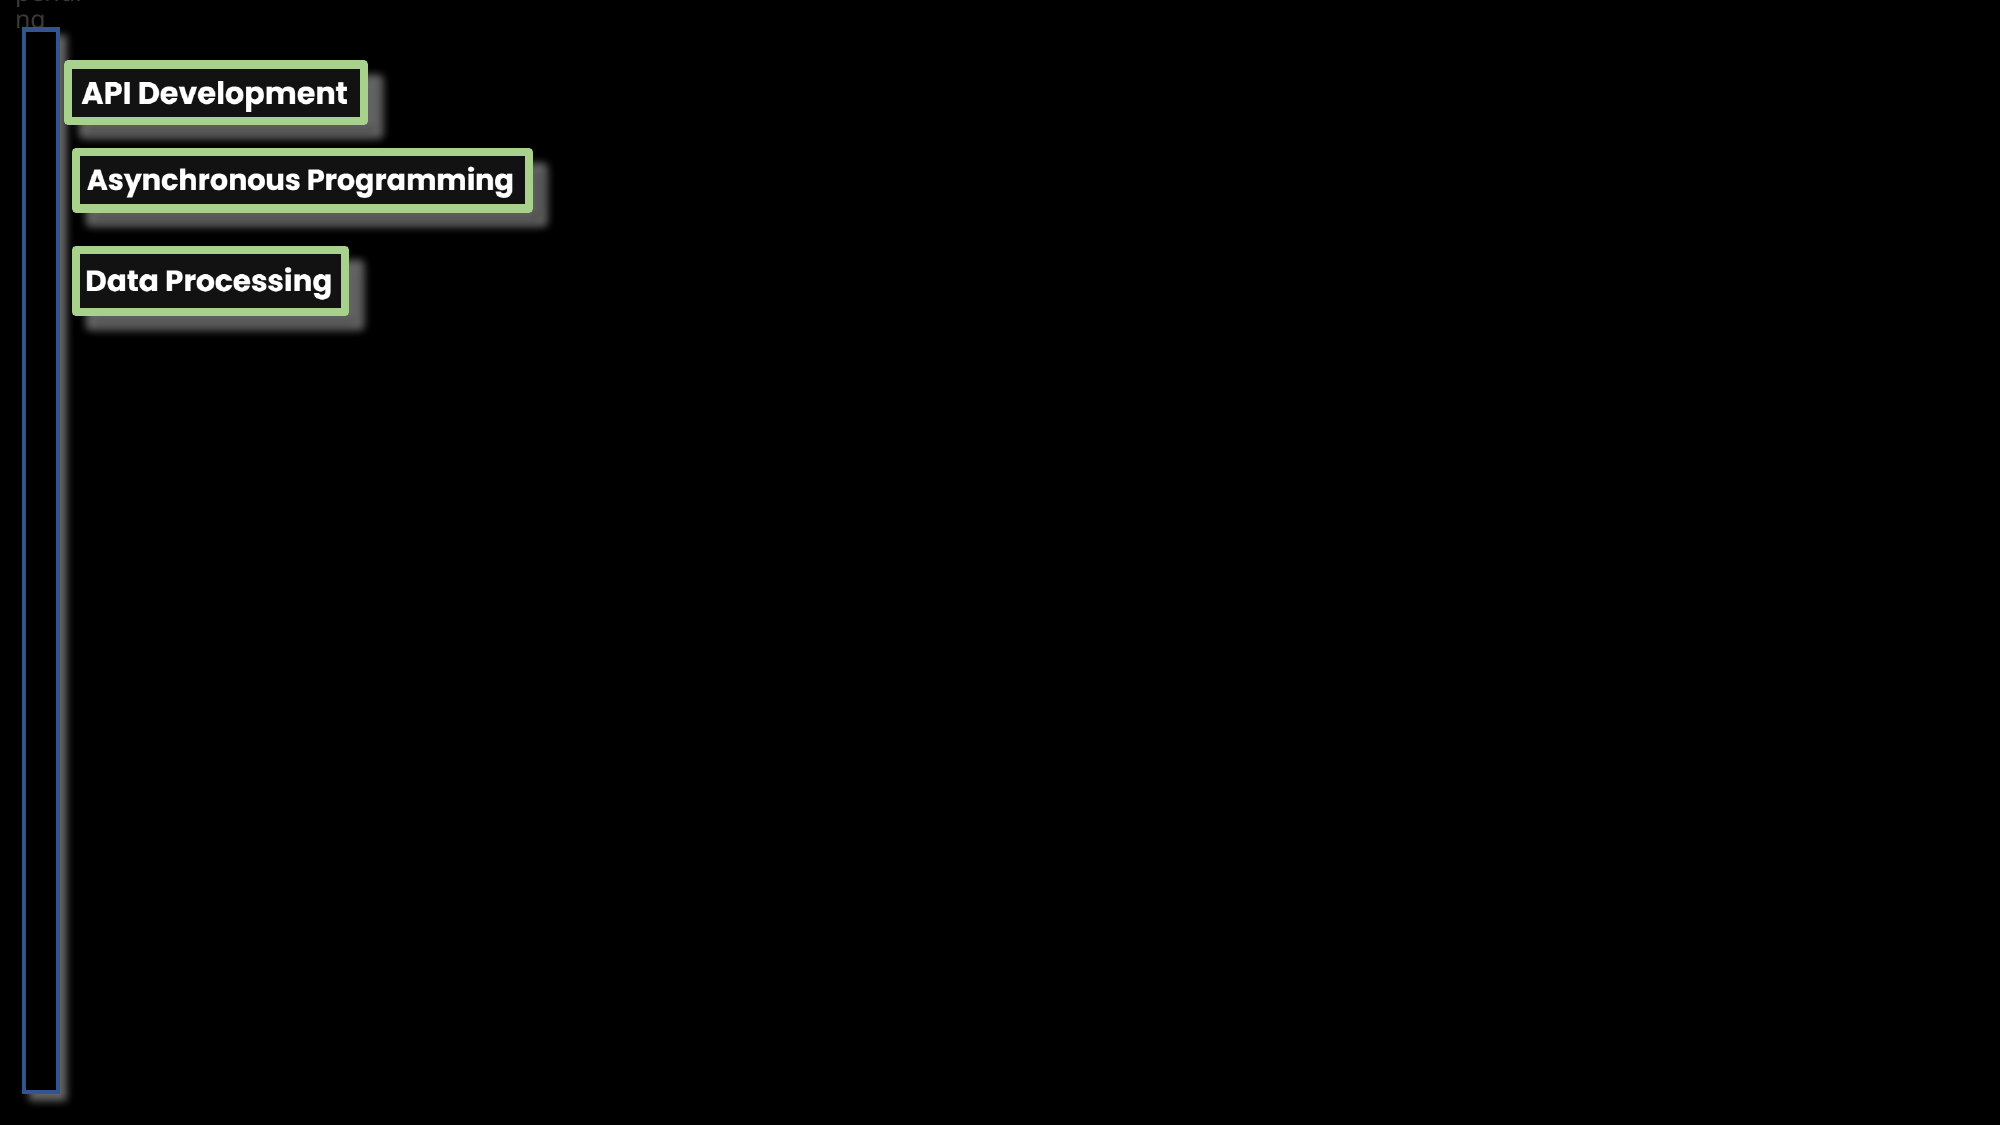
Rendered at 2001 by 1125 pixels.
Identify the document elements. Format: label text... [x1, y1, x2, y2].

picture [72, 68, 360, 117]
text_box [23, 28, 59, 1093]
title 4. pending [0, 0, 106, 149]
picture [79, 253, 342, 308]
picture [79, 156, 525, 205]
